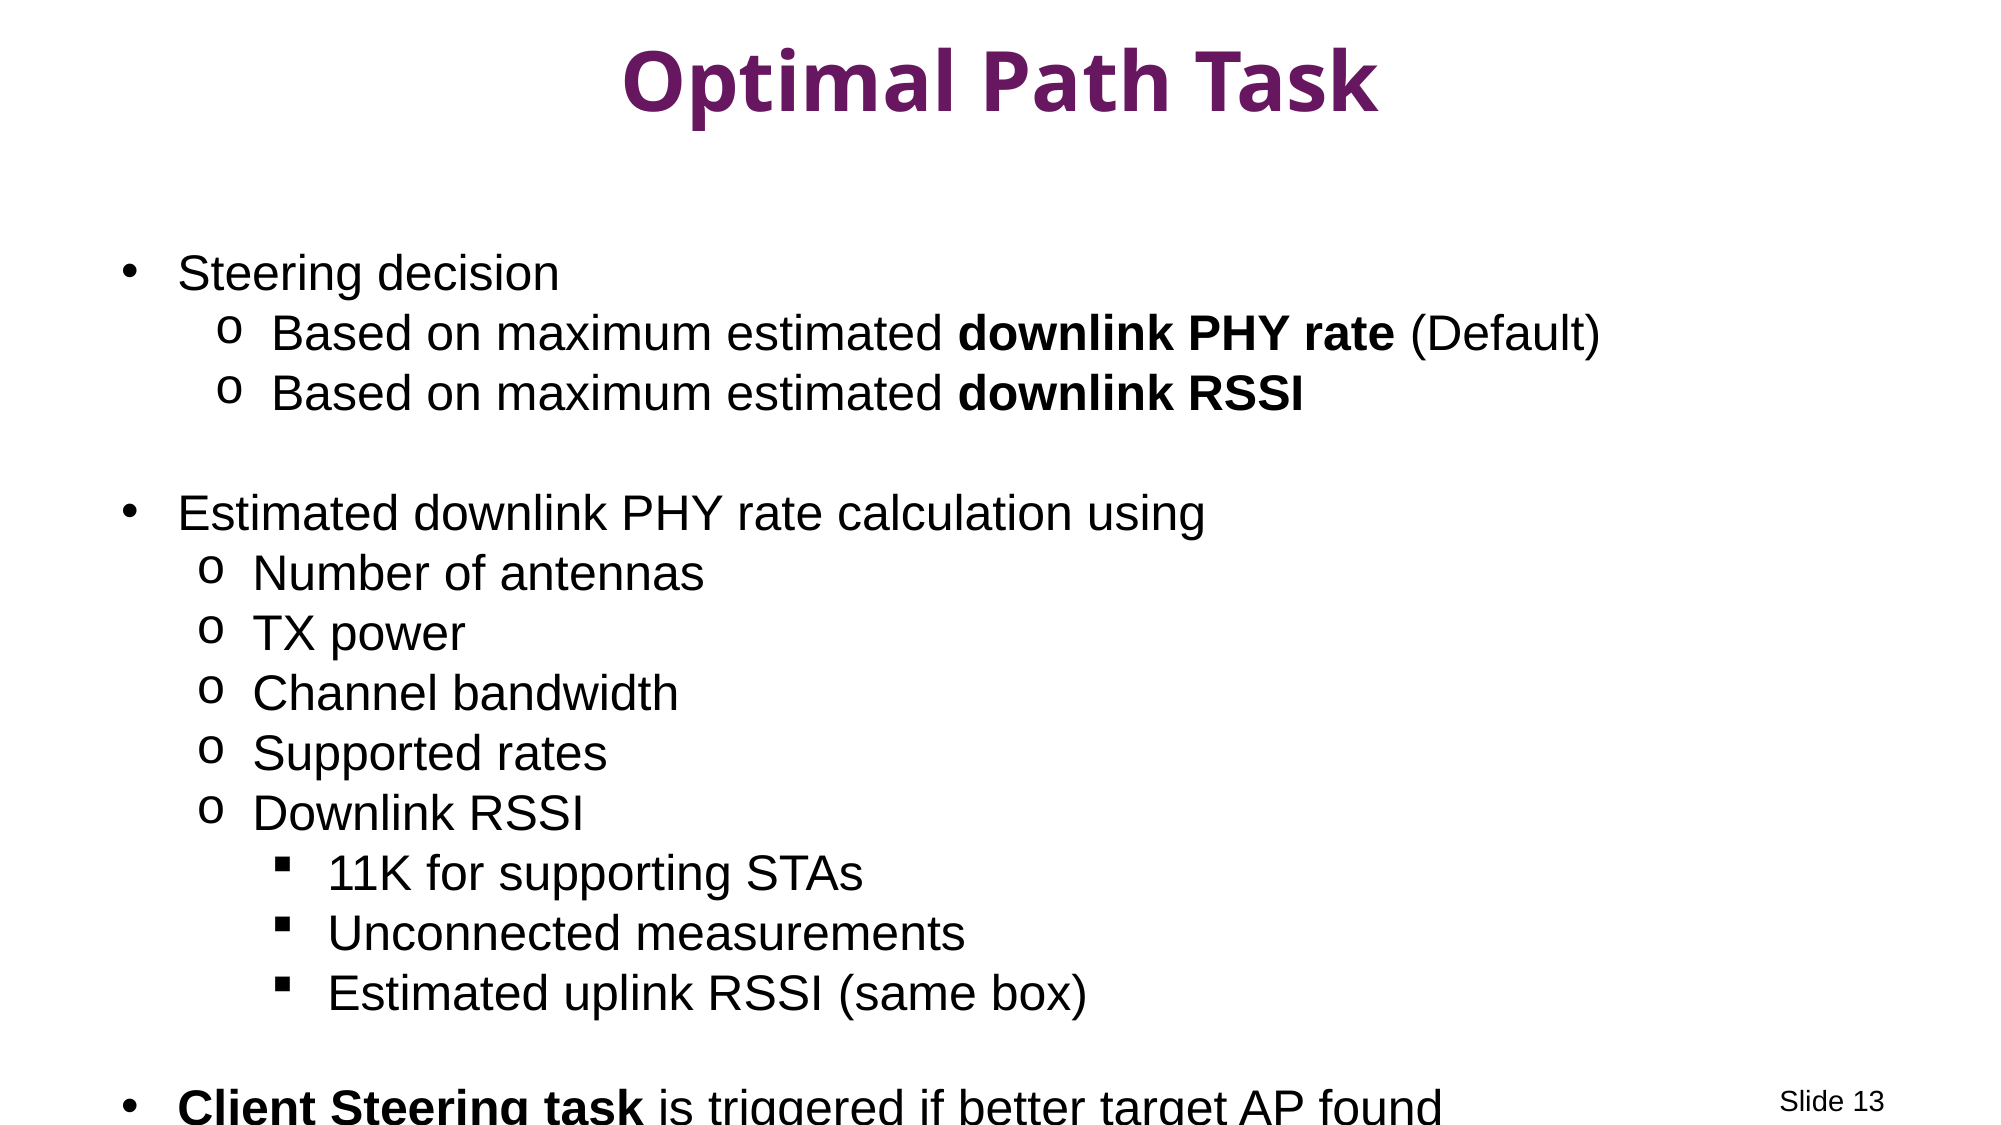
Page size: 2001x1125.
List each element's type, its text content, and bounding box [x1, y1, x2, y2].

text_box Steering decision Based on maximum estimated downlink PHY rate (Default) Based on maximum estimated downlink RSSI Estimated downlink PHY rate calculation using Number of antennas TX power Channel bandwidth Supported rates Downlink RSSI 11K for supporting STAs Unconnected measurements Estimated uplink RSSI (same box) Client Steering task is triggered if better target AP found [106, 203, 1756, 1125]
slide_number Slide 13 [1756, 1074, 1901, 1113]
title Optimal Path Task [0, 31, 2000, 125]
